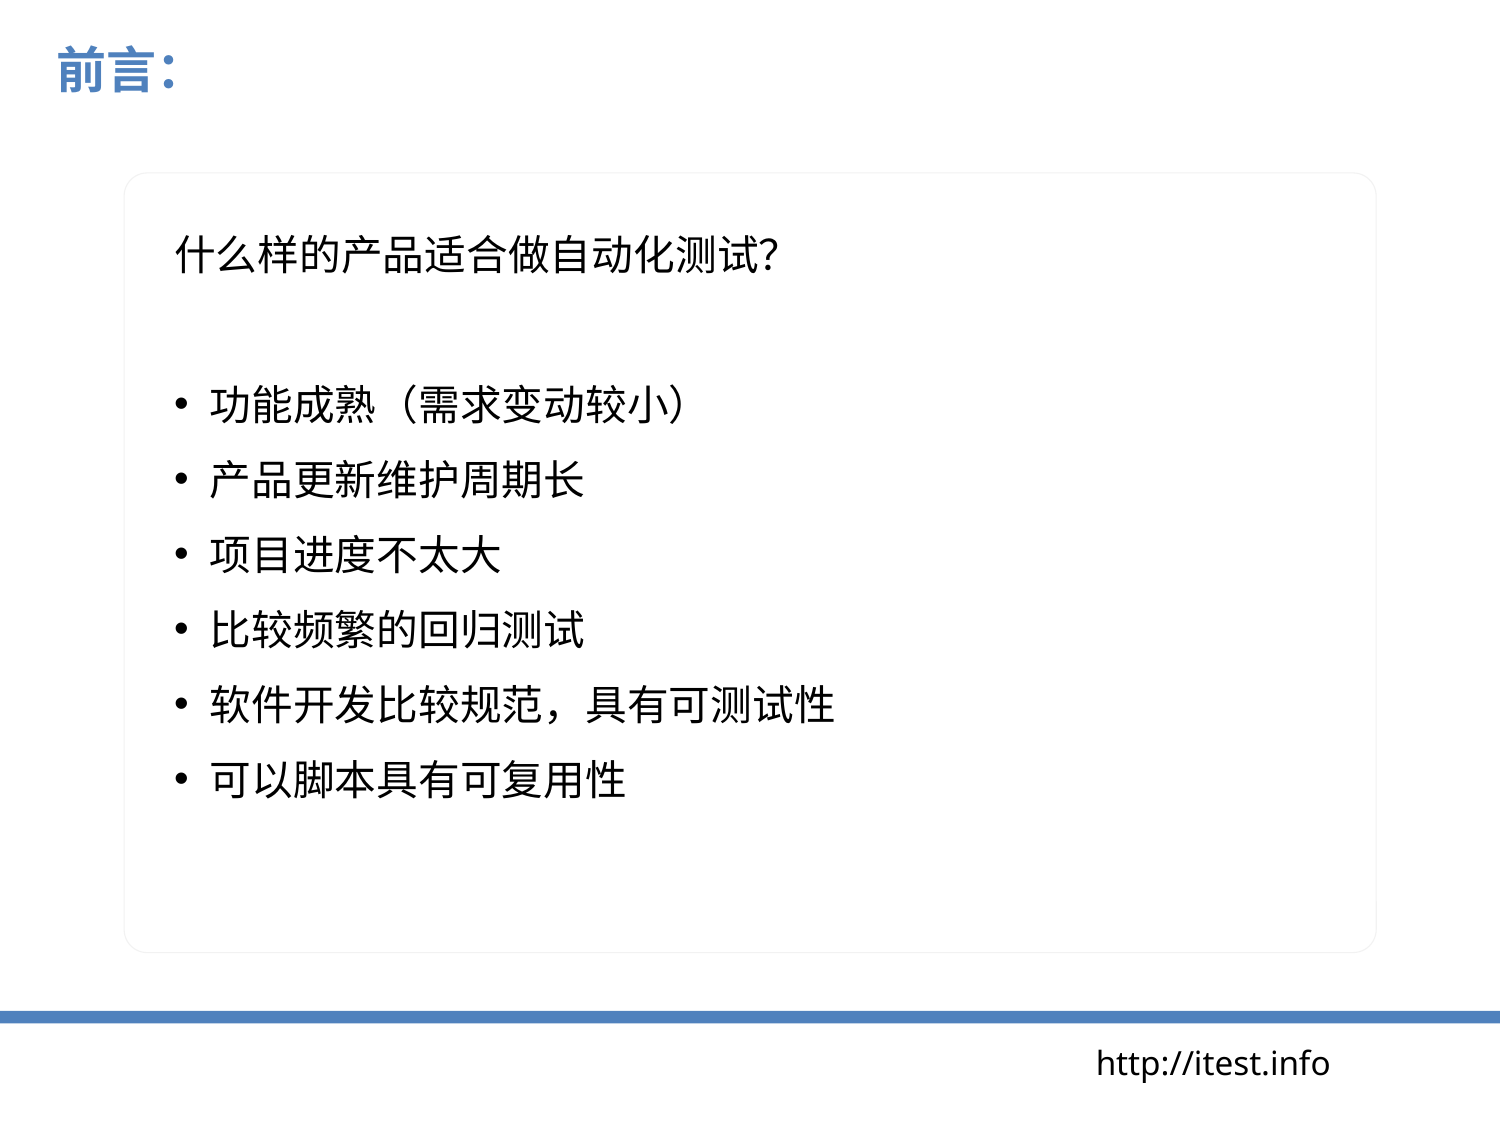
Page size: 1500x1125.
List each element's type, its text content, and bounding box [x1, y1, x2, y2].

text_box http://itest.info [1081, 1035, 1346, 1090]
text_box [0, 1010, 1500, 1024]
text_box [124, 172, 1377, 953]
text_box 前言： [41, 30, 222, 106]
text_box 什么样的产品适合做自动化测试？ 功能成熟（需求变动较小） 产品更新维护周期长 项目进度不太大 比较频繁的回归测试 软件开发比较规范，具有可测试性 可以脚本具有可复用性 [159, 196, 1294, 812]
